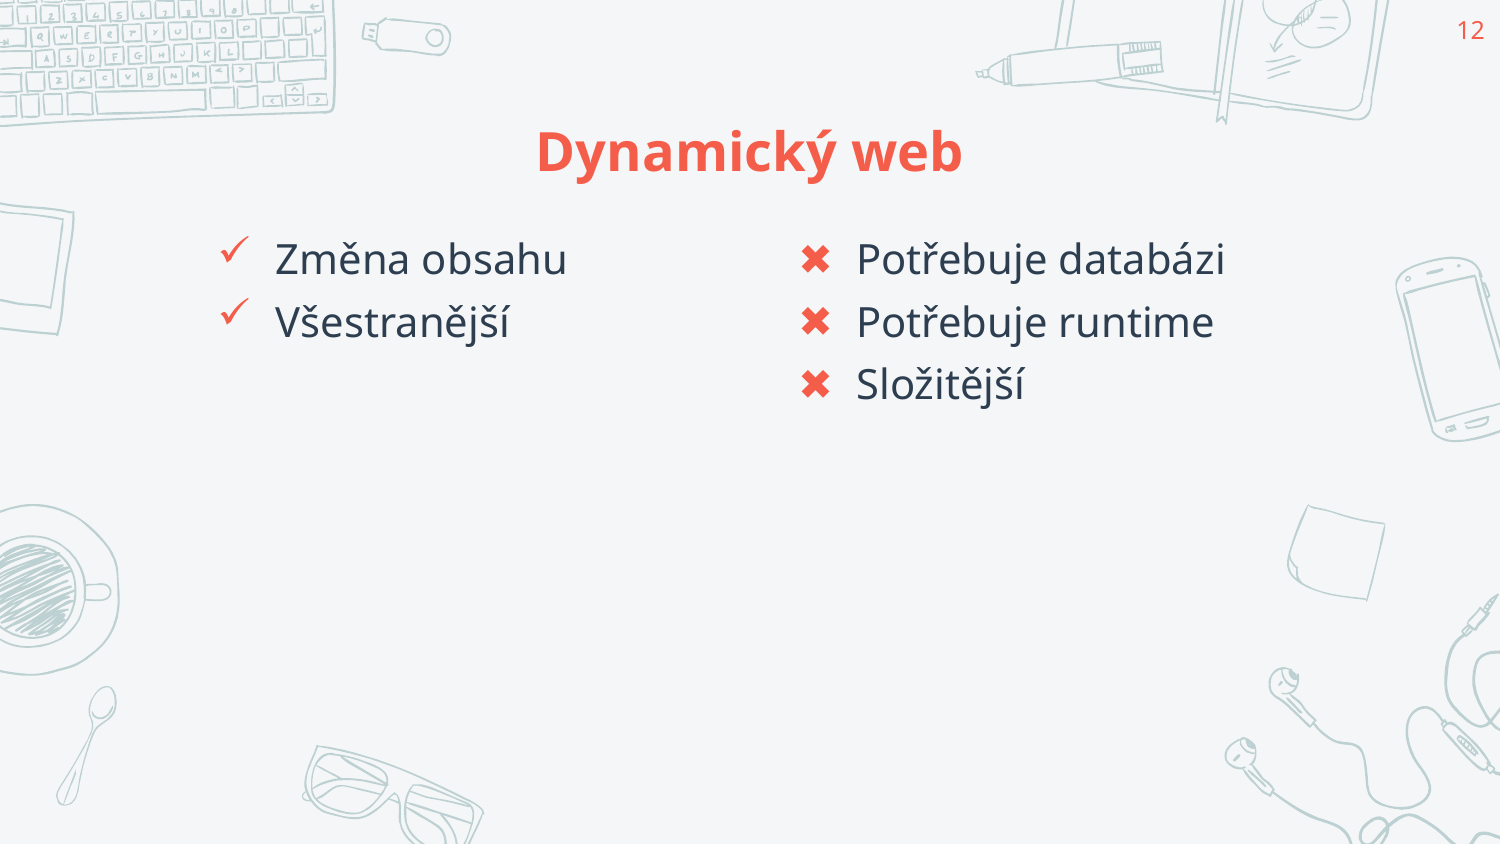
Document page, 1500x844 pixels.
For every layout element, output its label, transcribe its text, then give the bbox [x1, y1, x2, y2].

title Dynamický web [185, 102, 1315, 198]
list Potřebuje databázi Potřebuje runtime Složitější [766, 218, 1315, 790]
list Změna obsahu Všestranější [185, 218, 734, 790]
slide_number 12 [1435, 0, 1500, 53]
